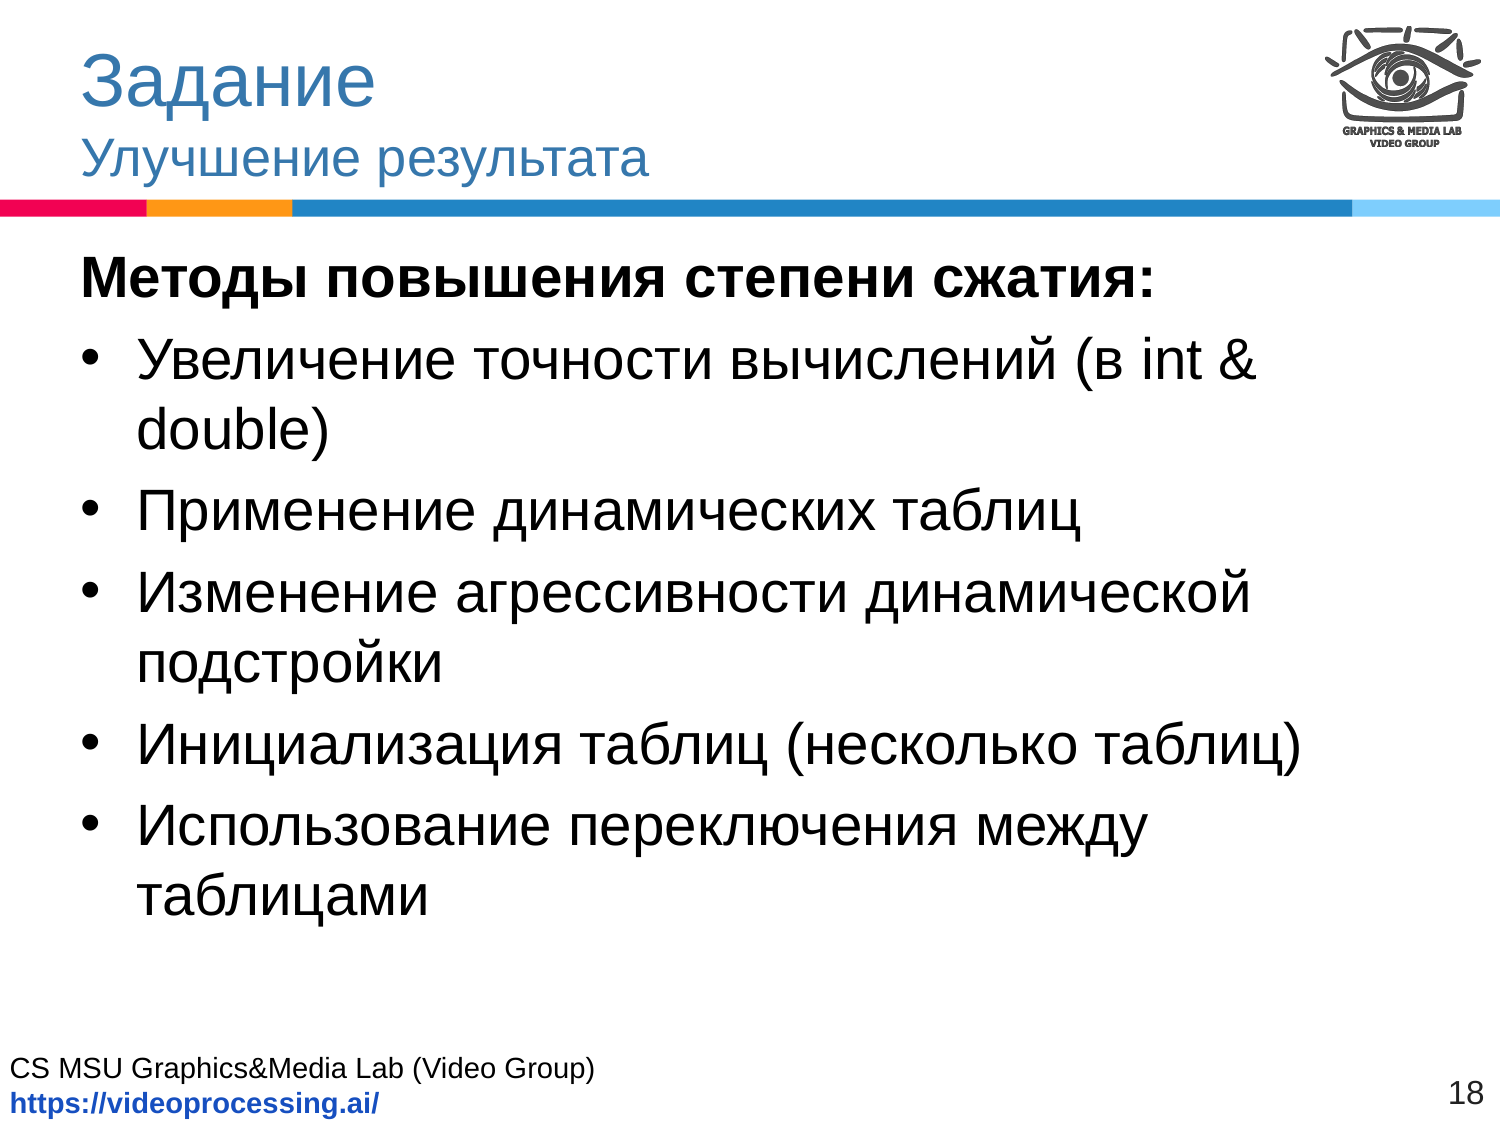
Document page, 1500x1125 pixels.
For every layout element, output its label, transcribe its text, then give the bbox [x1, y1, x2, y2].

list Методы повышения степени сжатия: Увеличение точности вычислений (в int & double) Применение динамических таблиц Изменение агрессивности динамической подстройки Инициализация таблиц (несколько таблиц) Использование переключения между таблицами [64, 231, 1436, 1000]
title Задание Улучшение результата [64, 6, 1316, 195]
slide_number 18 [1403, 1064, 1500, 1116]
picture [1325, 26, 1481, 147]
